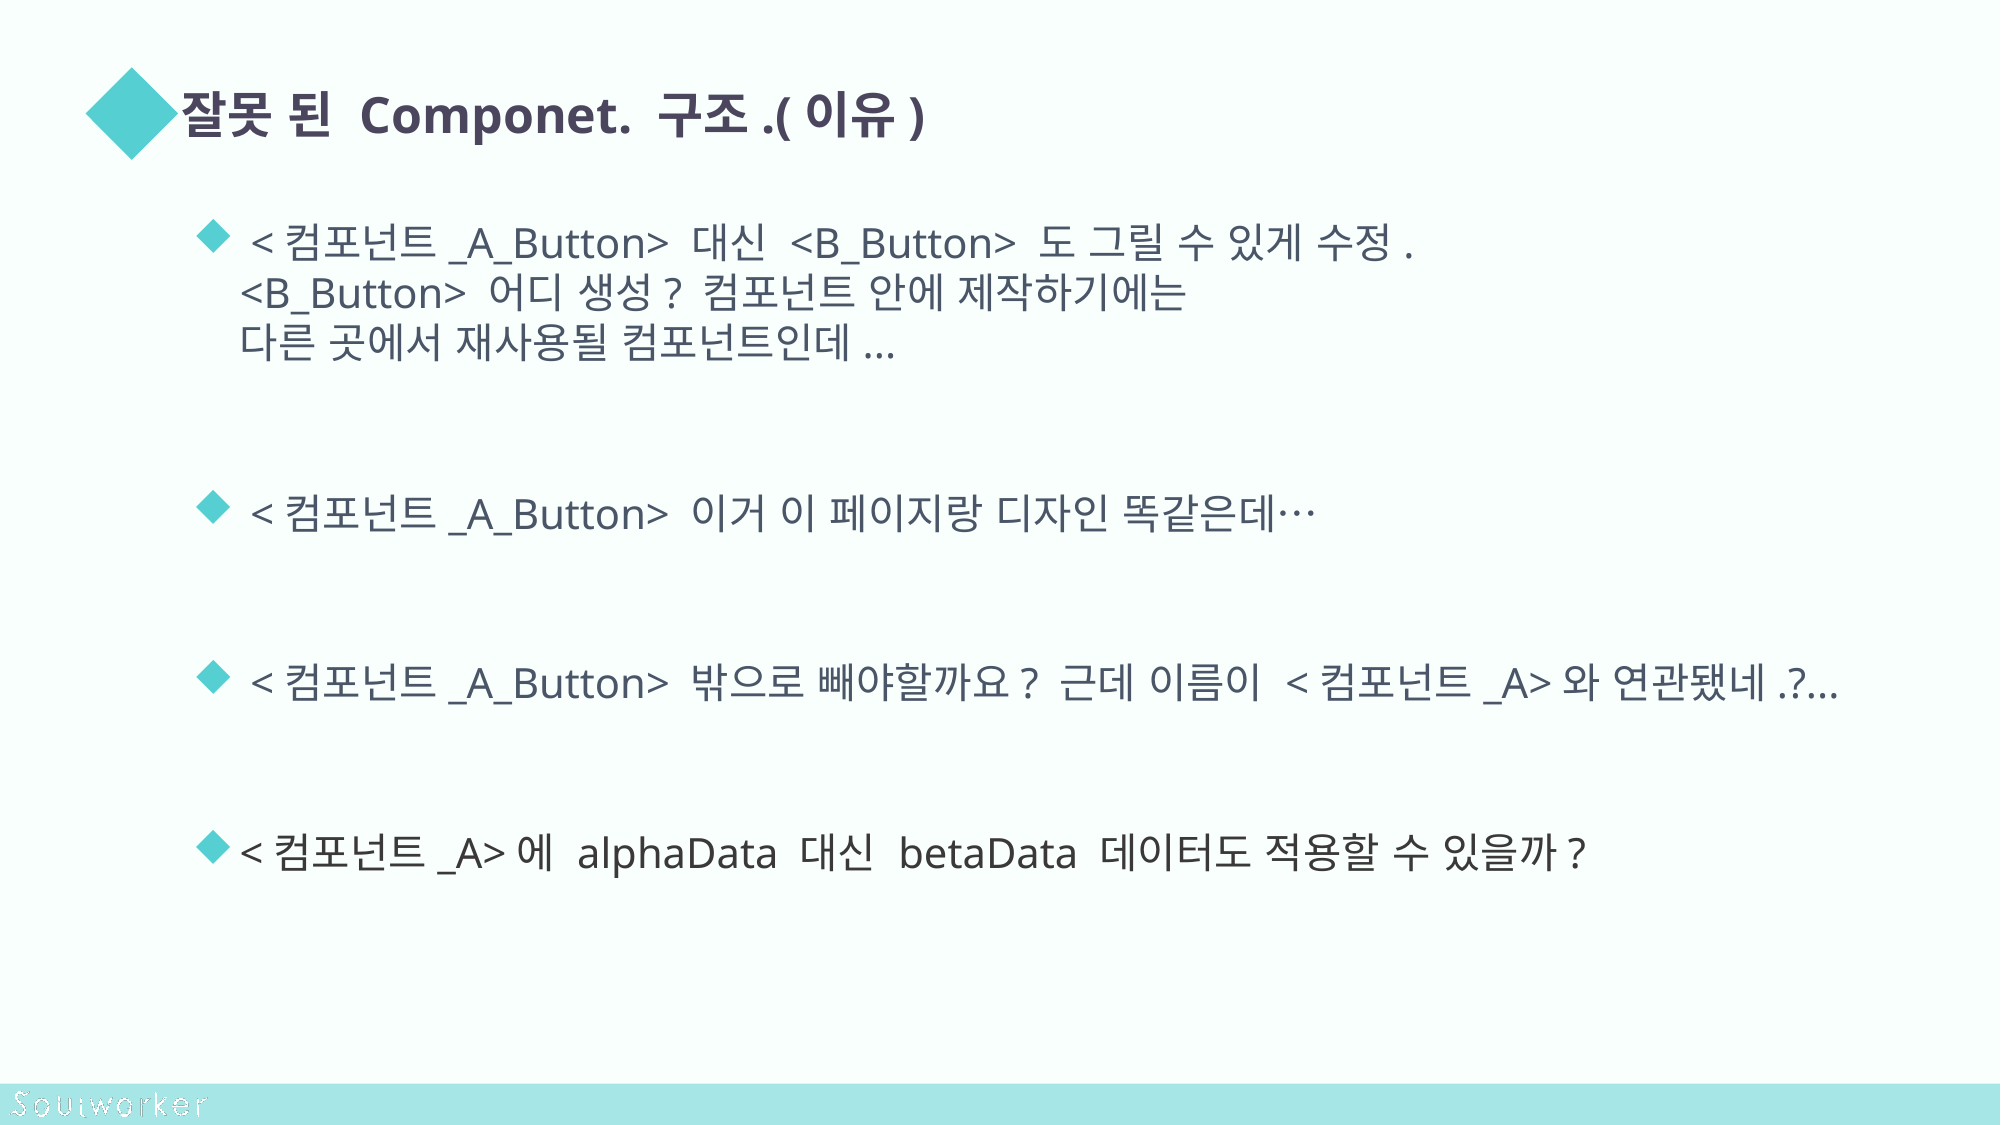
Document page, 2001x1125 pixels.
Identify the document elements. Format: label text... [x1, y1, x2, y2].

picture [8, 1091, 208, 1118]
text_box <컴포넌트_A_Button> 밖으로 빼야할까요? 근데 이름이 <컴포넌트_A>와 연관됐네.?... [178, 649, 1865, 715]
text_box <컴포넌트_A_Button> 이거 이 페이지랑 디자인 똑같은데… [177, 479, 1426, 545]
text_box <컴포넌트_A>에 alphaData 대신 betaData 데이터도 적용할 수 있을까? [177, 819, 1669, 885]
text_box [84, 65, 166, 162]
text_box 잘못 된 Componet. 구조.(이유) [166, 75, 941, 151]
text_box <컴포넌트_A_Button> 대신 <B_Button> 도 그릴 수 있게 수정. <B_Button> 어디 생성? 컴포넌트 안에 제작하기에는 다른 곳에서 재사용될 컴포넌트인데... [177, 209, 1669, 375]
